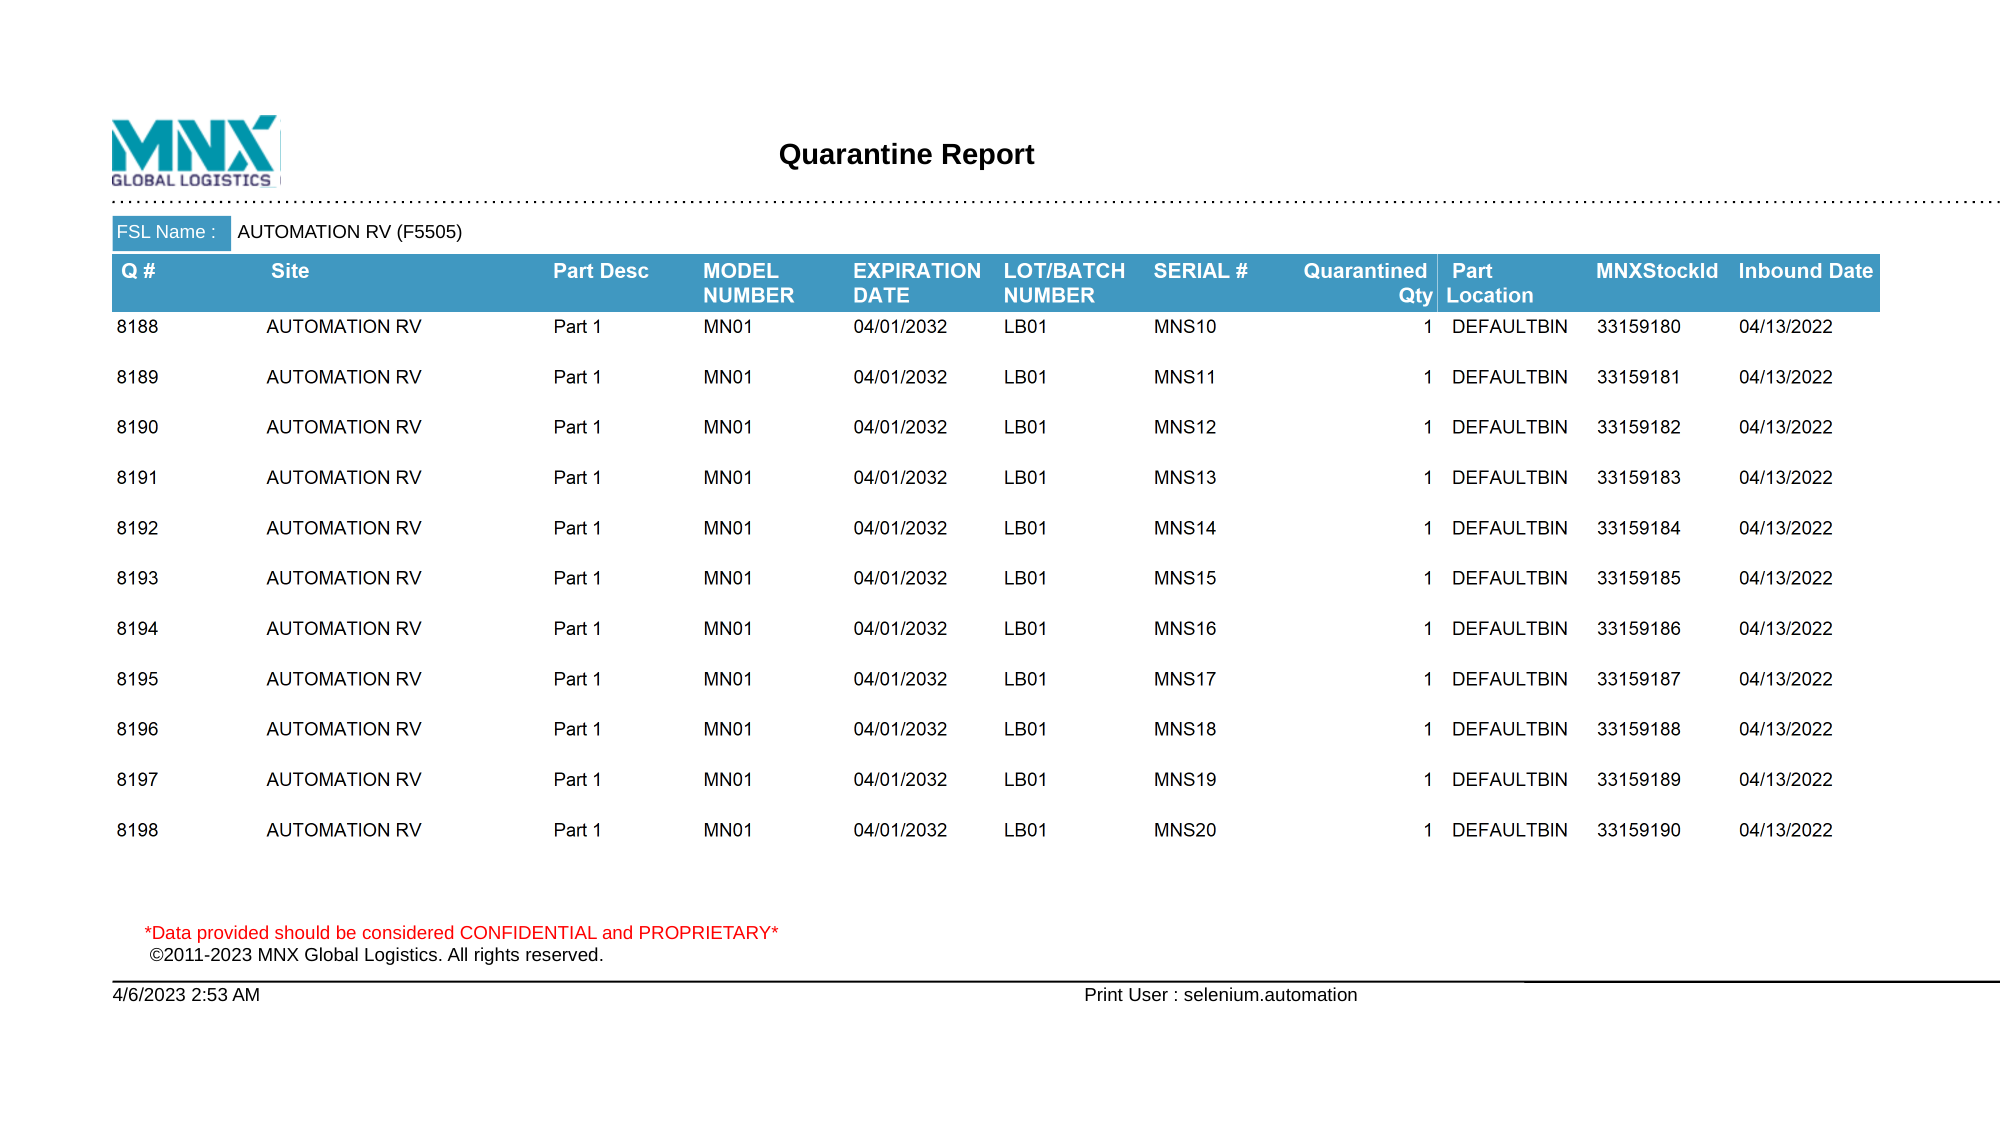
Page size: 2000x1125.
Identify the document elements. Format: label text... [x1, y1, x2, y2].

picture [112, 254, 1880, 866]
text_box ©2011-2023 MNX Global Logistics. All rights reserved. [144, 942, 1158, 964]
text_box AUTOMATION RV (F5505) [233, 215, 669, 251]
text_box *Data provided should be considered CONFIDENTIAL and PROPRIETARY* [144, 920, 1158, 942]
text_box FSL Name : [112, 215, 232, 252]
picture [112, 115, 323, 188]
text_box 4/6/2023 2:53 AM [112, 983, 343, 1013]
text_box Print User : selenium.automation [1055, 983, 1387, 1013]
text_box Quarantine Report [562, 131, 1252, 173]
